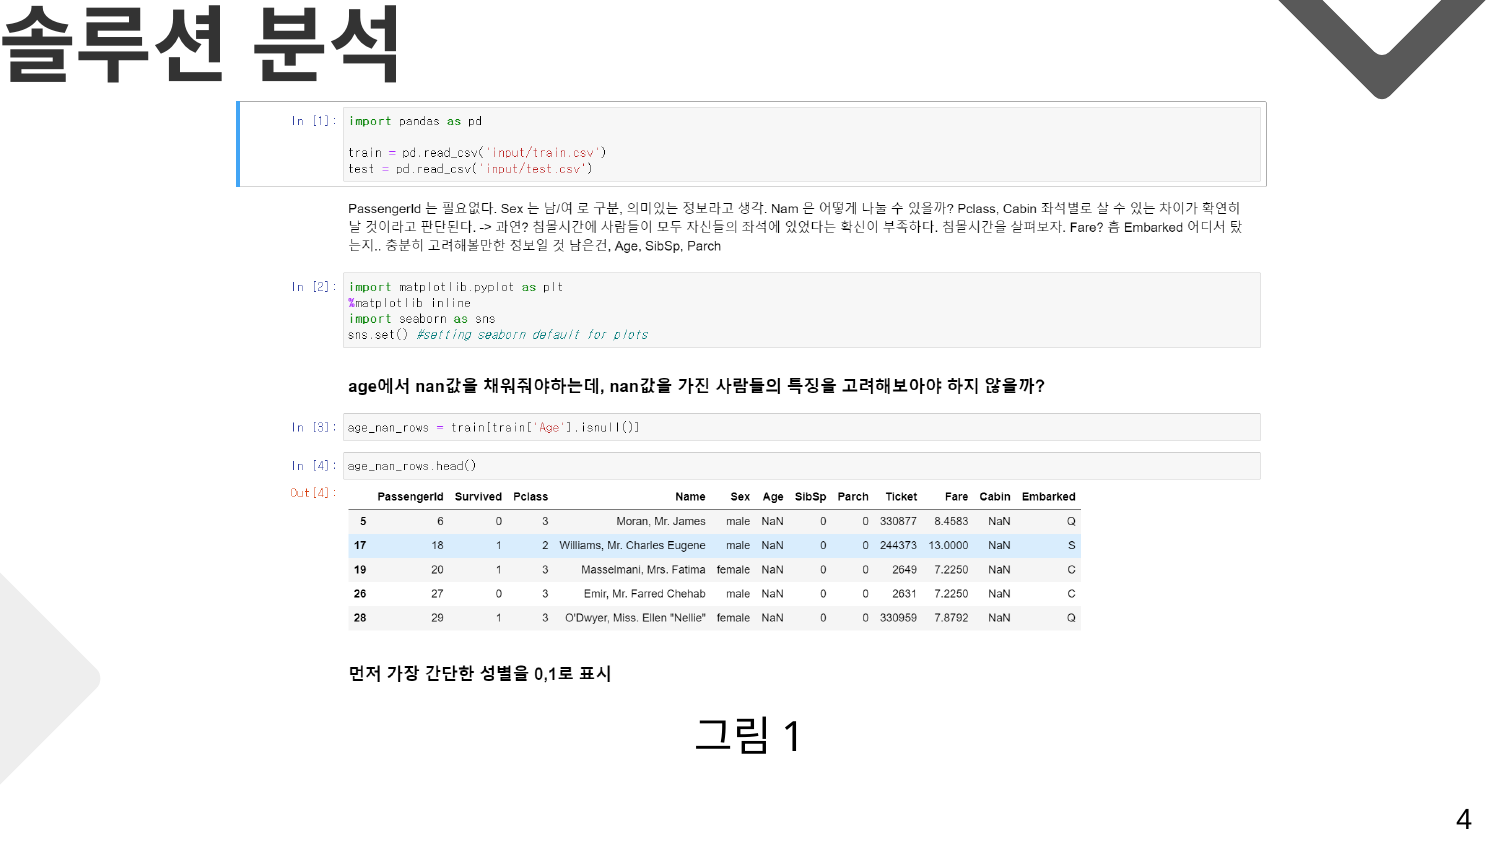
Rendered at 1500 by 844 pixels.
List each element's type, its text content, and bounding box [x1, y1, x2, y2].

text_box 그림1 [337, 702, 1163, 773]
picture [223, 99, 1277, 696]
text_box 솔루션 분석 [0, 0, 424, 85]
